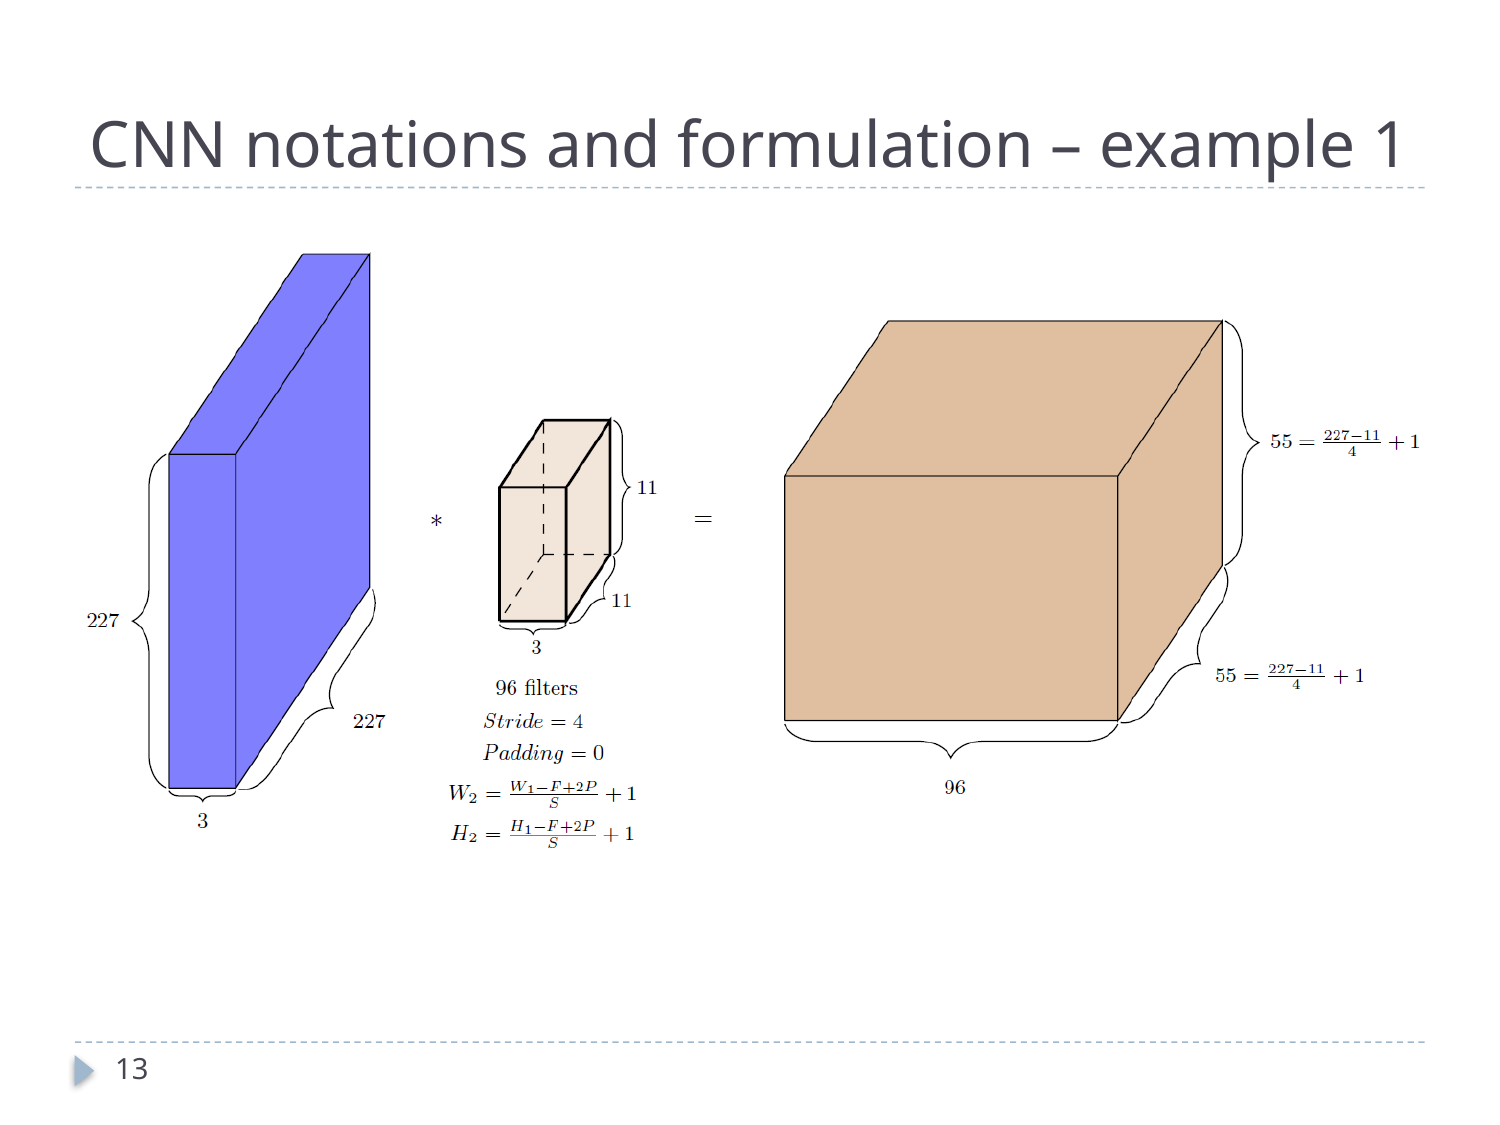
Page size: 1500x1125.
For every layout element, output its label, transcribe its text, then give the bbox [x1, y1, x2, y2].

picture [74, 231, 1429, 858]
title CNN notations and formulation – example 1 [75, 24, 1425, 188]
slide_number 13 [100, 1042, 426, 1103]
